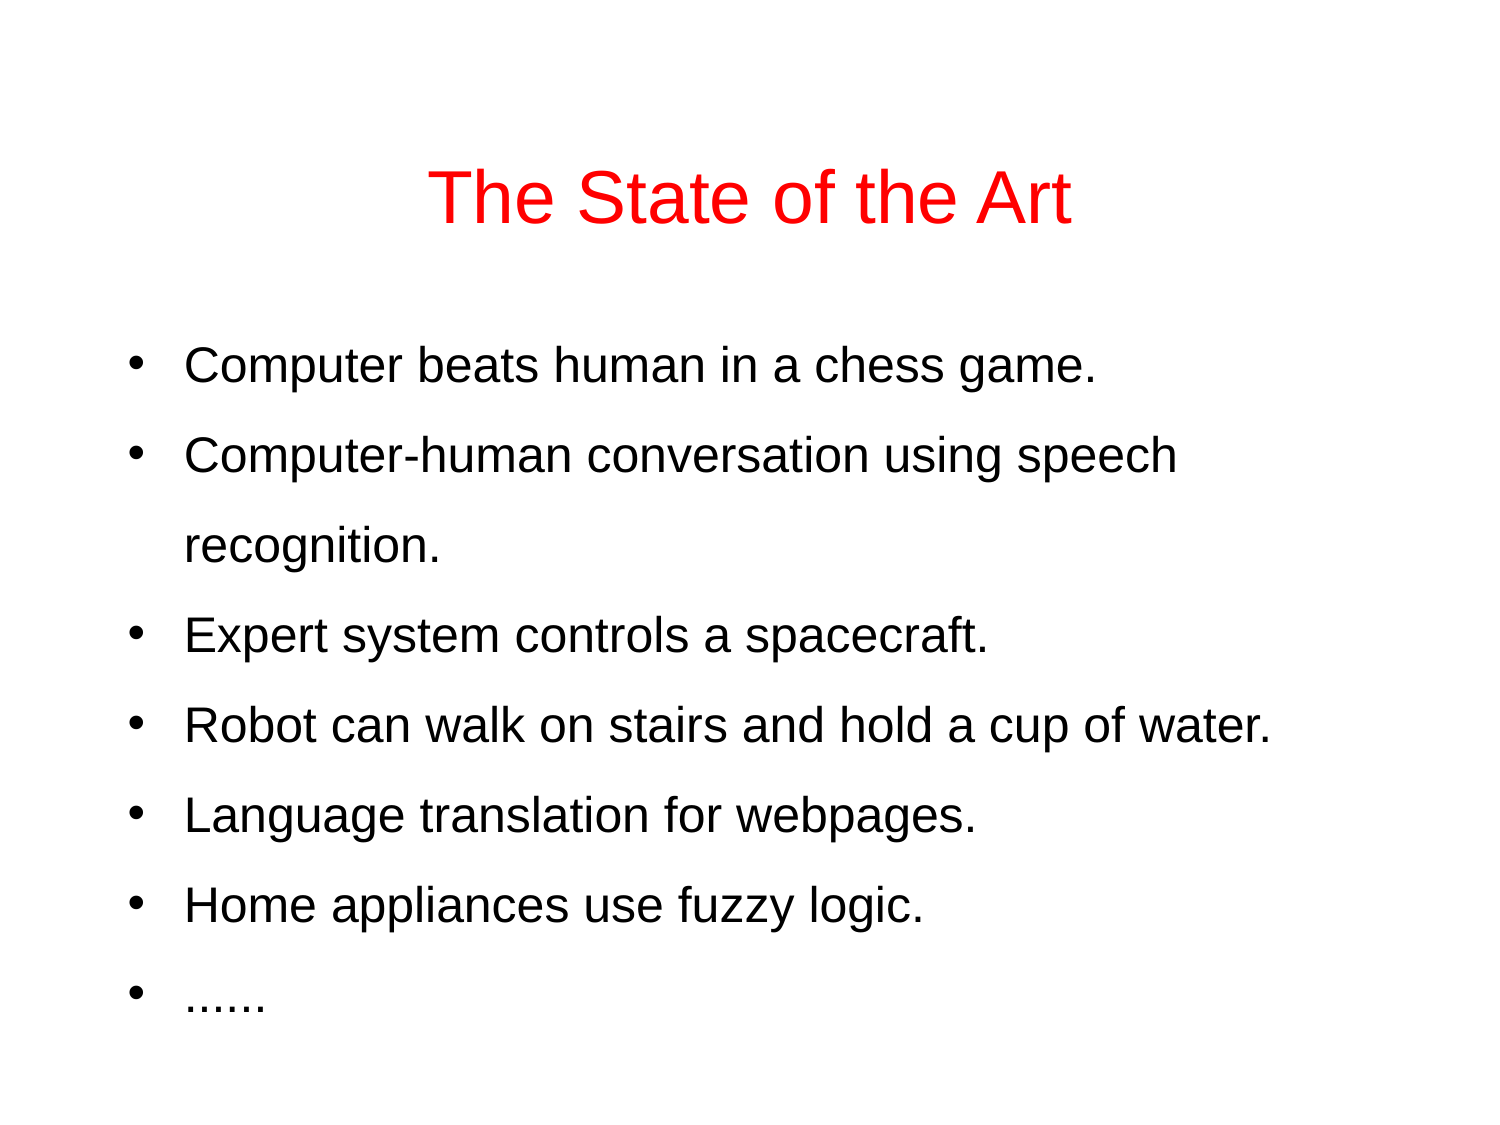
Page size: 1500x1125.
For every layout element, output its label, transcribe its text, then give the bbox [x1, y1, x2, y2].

list Computer beats human in a chess game. Computer-human conversation using speech recognition. Expert system controls a spacecraft. Robot can walk on stairs and hold a cup of water. Language translation for webpages. Home appliances use fuzzy logic. ...... [112, 324, 1388, 1000]
title The State of the Art [0, 99, 1500, 288]
